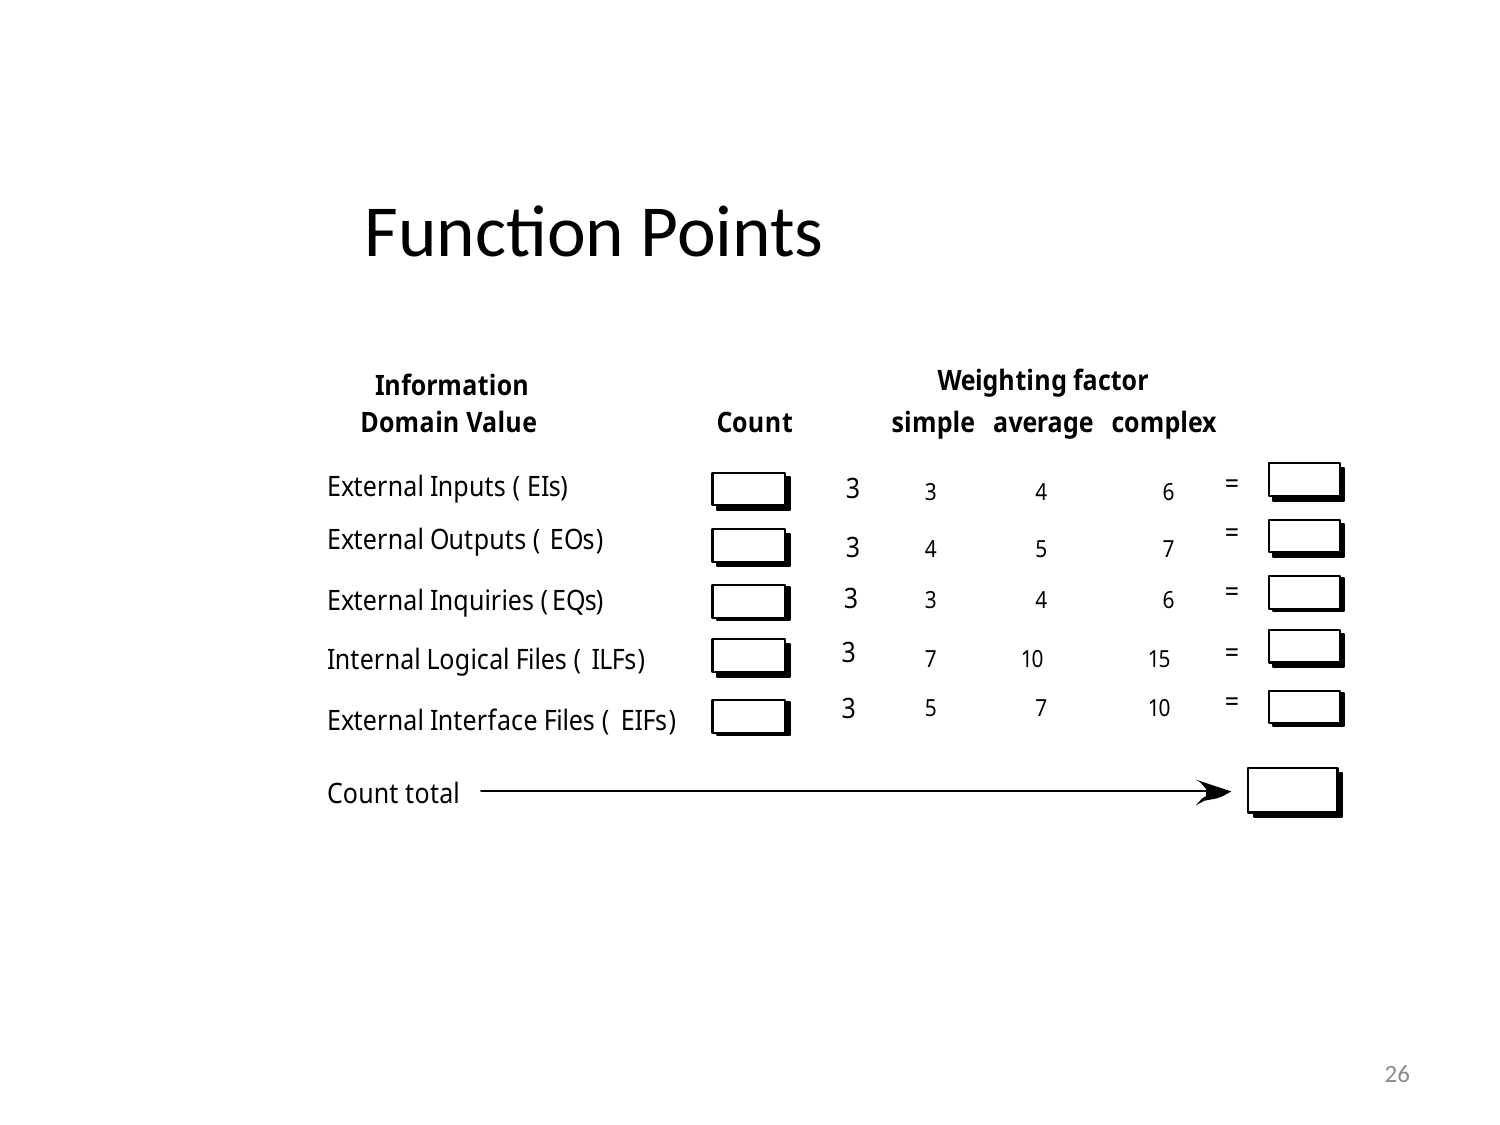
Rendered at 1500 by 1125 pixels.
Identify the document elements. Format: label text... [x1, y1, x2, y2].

title Function Points [200, 174, 989, 279]
slide_number 26 [1074, 1042, 1425, 1103]
picture [324, 362, 1346, 820]
